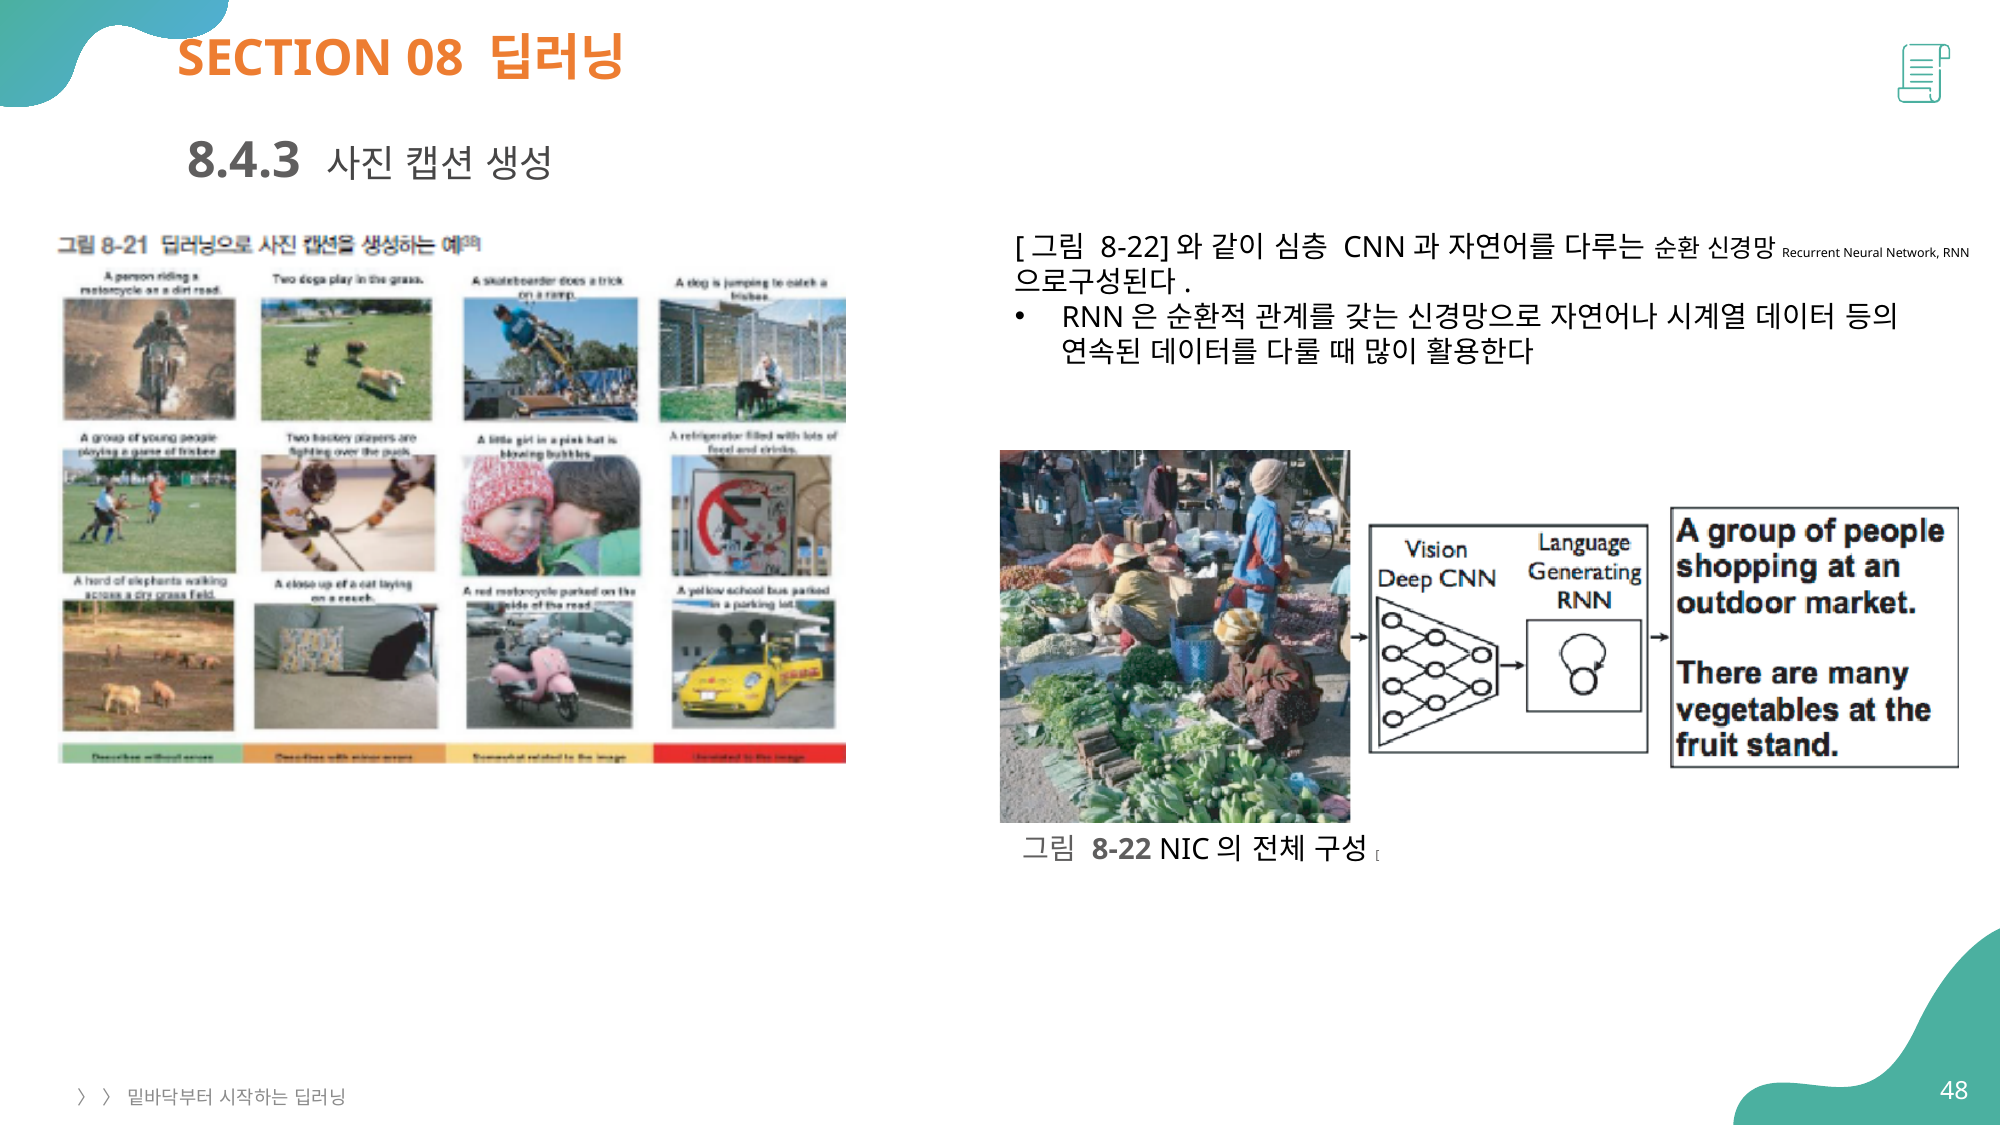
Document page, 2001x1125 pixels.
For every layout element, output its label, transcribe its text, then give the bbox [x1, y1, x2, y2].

slide_number 48 [1917, 1061, 1984, 1122]
text_box 8.4.3 사진 캡션 생성 [172, 119, 570, 195]
picture [45, 220, 846, 773]
text_box 그림 8-22 NIC의 전체 구성[ [1007, 823, 1395, 873]
picture [999, 450, 1959, 823]
footer 〉 〉 밑바닥부터 시작하는 딥러닝 [63, 1085, 738, 1109]
text_box SECTION 08 딥러닝 [162, 25, 2000, 95]
text_box [그림 8-22]와 같이 심층 CNN과 자연어를 다루는 순환 신경망Recurrent Neural Network, RNN으로구성된다. RNN은 순환적 관계를 갖는 신경망으로 자연어나 시계열 데이터 등의 연속된 데이터를 다룰 때 많이 활용한다 [999, 220, 2000, 376]
